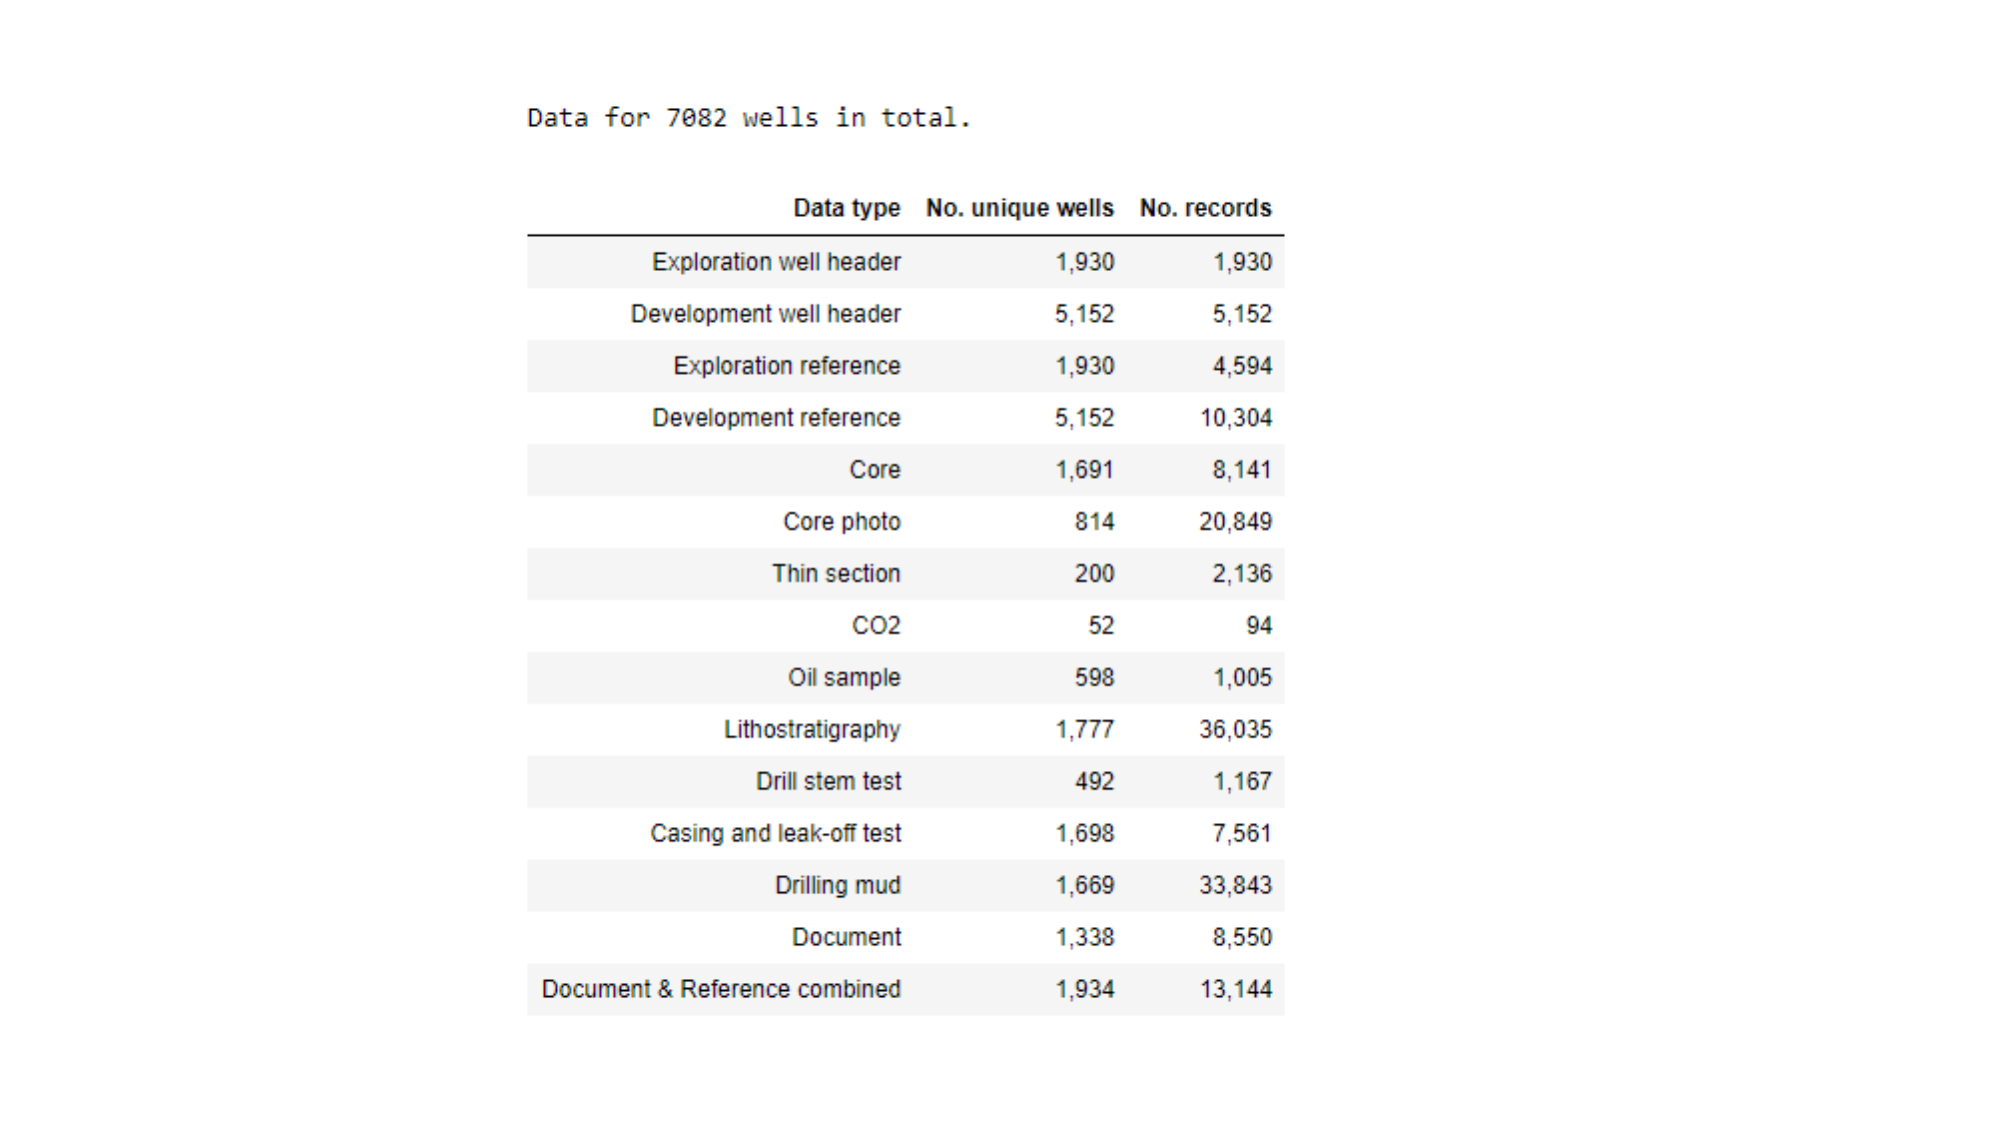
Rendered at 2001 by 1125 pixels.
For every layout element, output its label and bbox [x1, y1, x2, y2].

picture [518, 89, 1304, 1036]
